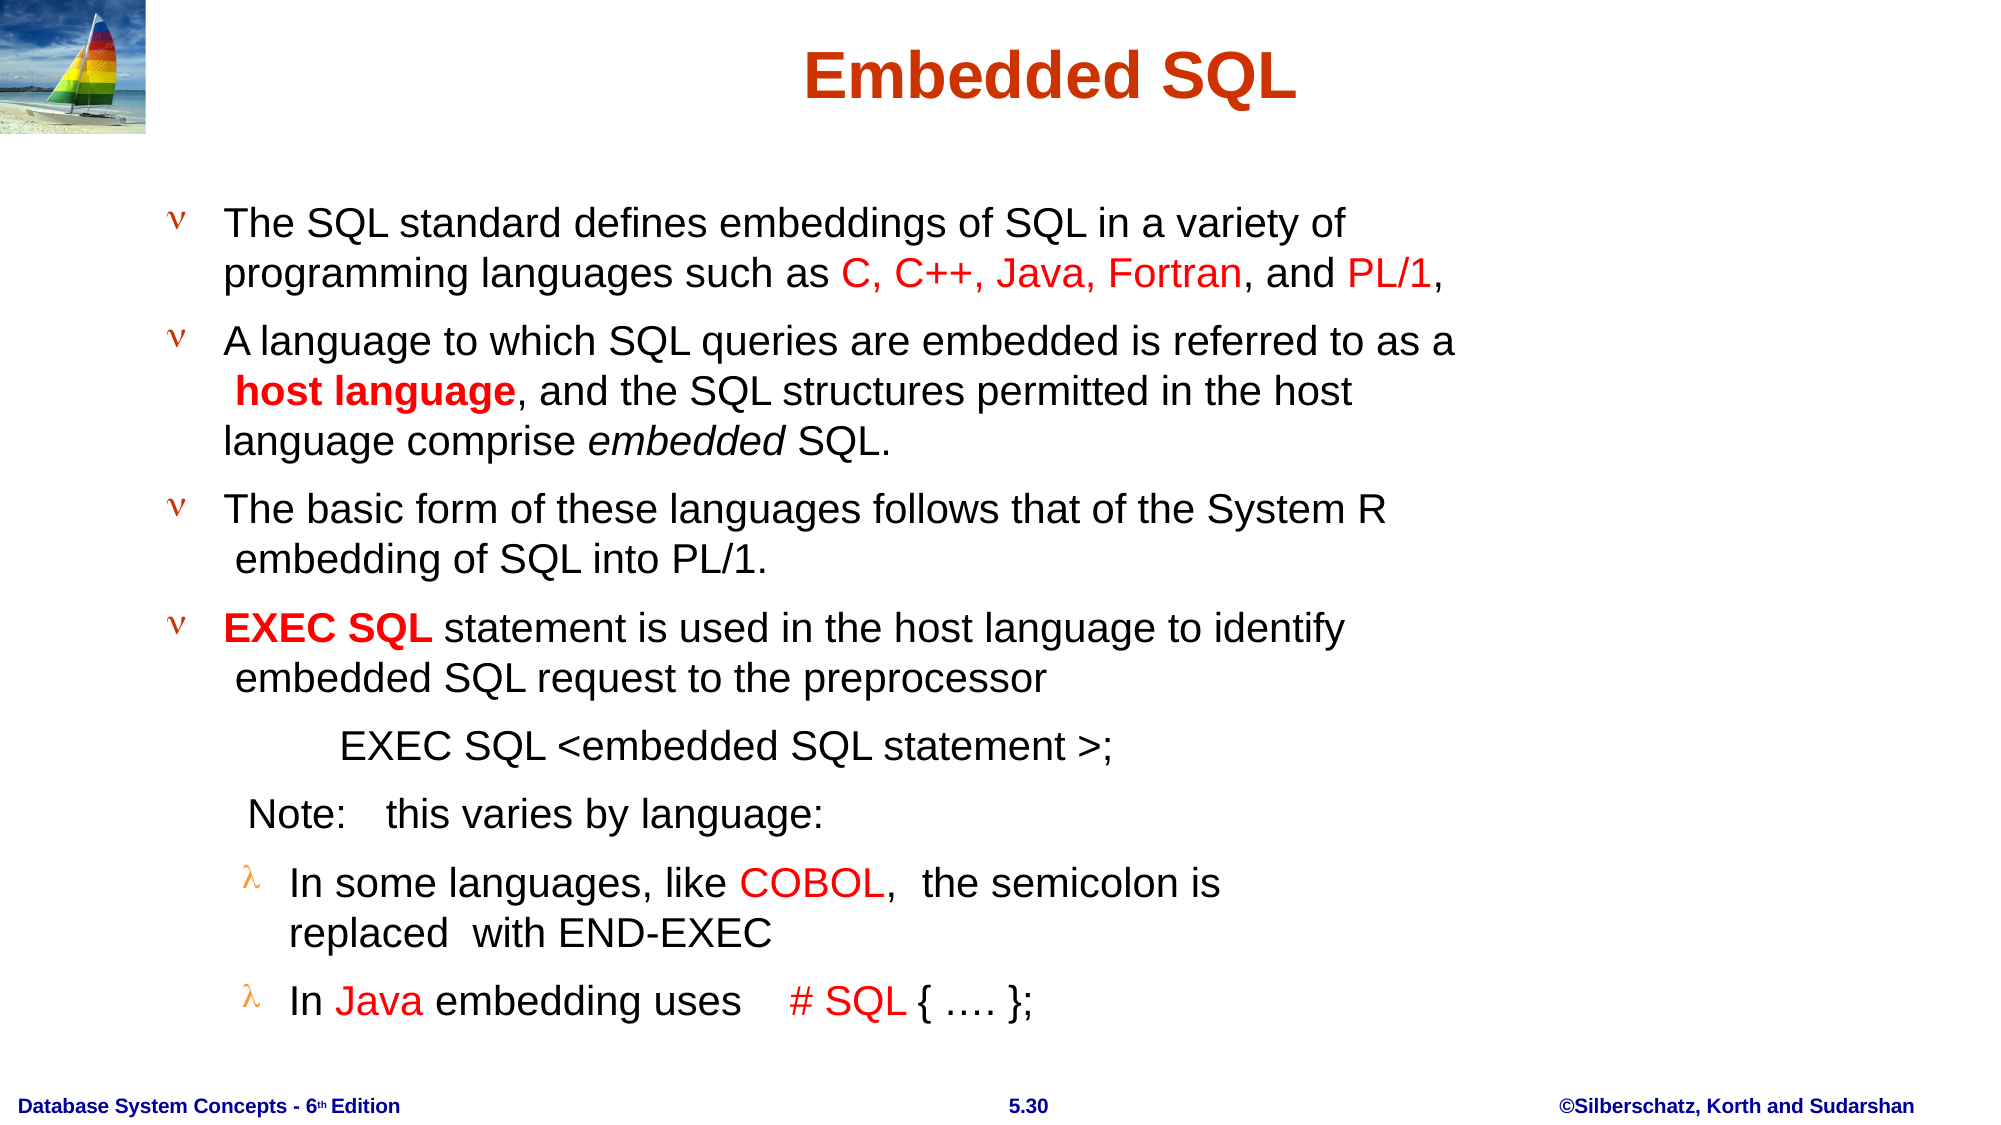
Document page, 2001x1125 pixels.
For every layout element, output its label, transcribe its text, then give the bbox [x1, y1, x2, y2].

text_box  [164, 476, 194, 524]
text_box In some languages, like COBOL, the semicolon is replaced with END-EXEC In Java embedding uses # SQL { …. }; [286, 853, 1393, 1025]
text_box  [164, 595, 194, 643]
text_box  [164, 189, 194, 237]
text_box The SQL standard defines embeddings of SQL in a variety of programming languages such as C, C++, Java, Fortran, and PL/1, A language to which SQL queries are embedded is referred to as a host language, and the SQL structures permitted in the host language comprise embedded SQL. The basic form of these languages follows that of the System R embedding of SQL into PL/1. EXEC SQL statement is used in the host language to identify embedded SQL request to the preprocessor EXEC SQL <embedded SQL statement >; Note: this varies by language: [221, 193, 1462, 837]
slide_number ©Silberschatz, Korth and Sudarshan [1557, 1092, 1922, 1125]
slide_number 5.30 [1006, 1092, 1056, 1125]
title Embedded SQL [801, 29, 1302, 193]
text_box  [240, 971, 270, 1014]
text_box  [164, 308, 194, 356]
footer Database System Concepts - 6th Edition [15, 1092, 410, 1125]
text_box  [240, 853, 270, 895]
picture [0, 0, 146, 134]
